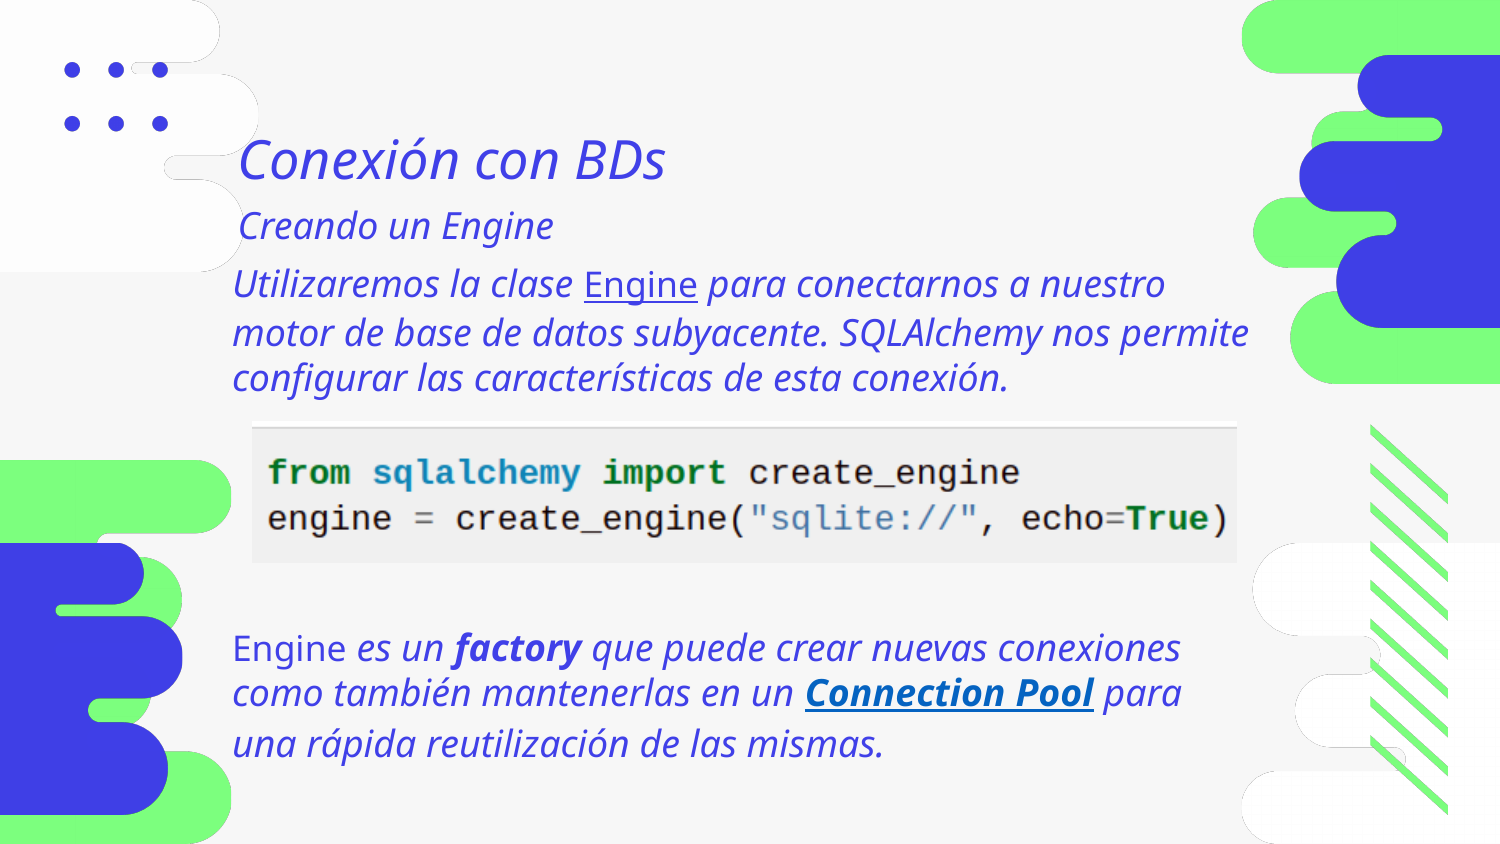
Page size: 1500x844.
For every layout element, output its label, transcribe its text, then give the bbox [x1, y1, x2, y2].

picture [0, 460, 232, 844]
picture [0, 0, 259, 272]
text_box Utilizaremos la clase Engine para conectarnos a nuestro motor de base de datos subyacente. SQLAlchemy nos permite configurar las características de esta conexión. Engine es un factory que puede crear nuevas conexiones como también mantenerlas en un Connection Pool para una rápida reutilización de las mismas. [220, 254, 1268, 816]
text_box Conexión con BDs [226, 119, 1274, 196]
picture [1241, 425, 1500, 844]
text_box Creando un Engine [226, 196, 823, 253]
picture [252, 421, 1237, 563]
picture [1241, 0, 1500, 384]
